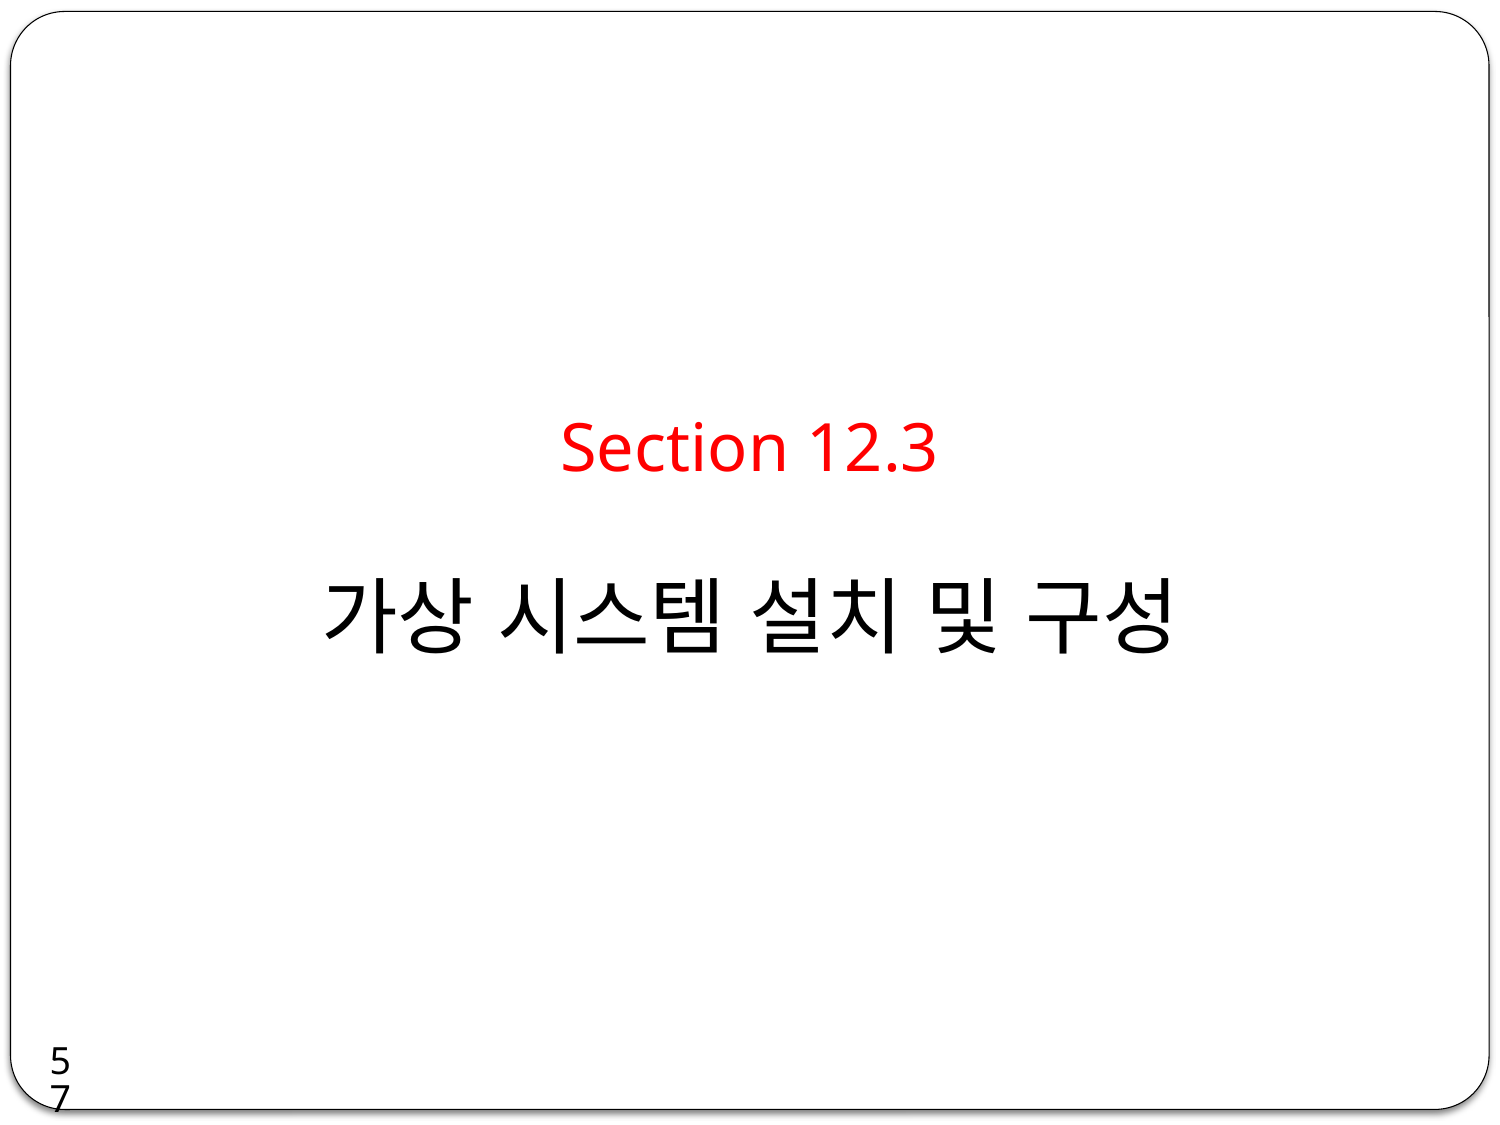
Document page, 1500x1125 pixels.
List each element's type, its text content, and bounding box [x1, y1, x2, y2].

title Section 12.3 가상 시스템 설치 및 구성 [53, 397, 1447, 738]
slide_number 57 [23, 1018, 99, 1094]
